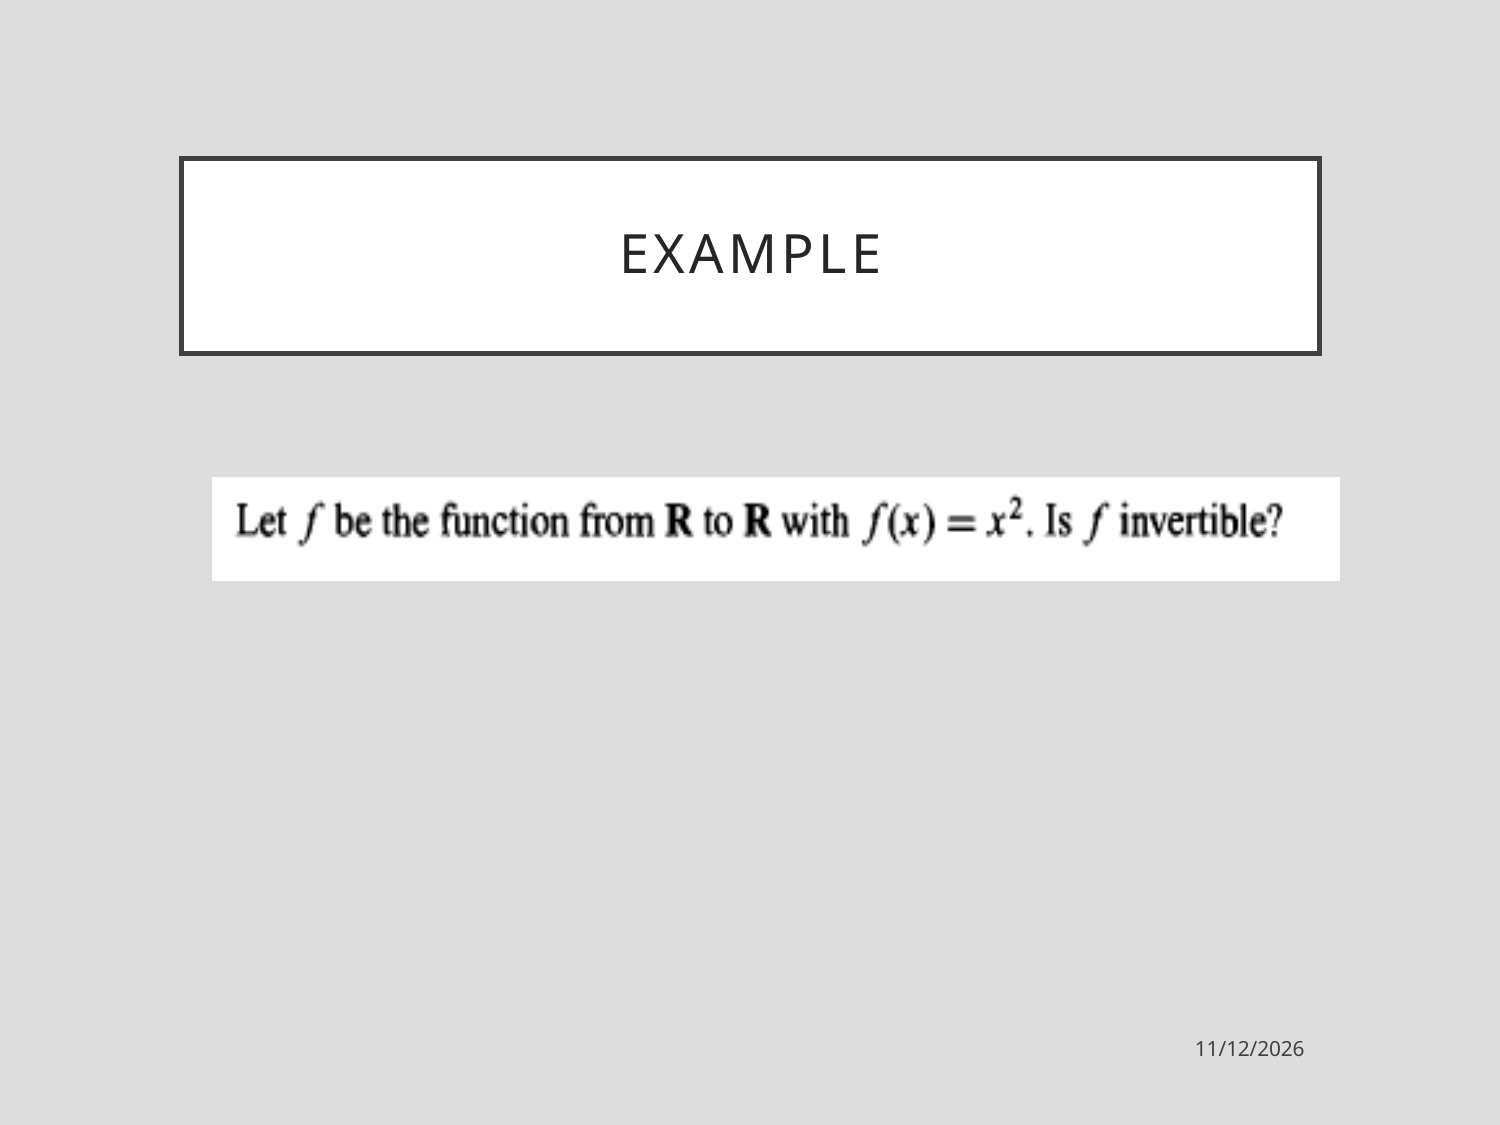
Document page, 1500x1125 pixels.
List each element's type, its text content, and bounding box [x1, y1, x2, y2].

title Example [179, 156, 1322, 356]
picture [212, 477, 1340, 581]
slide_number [980, 1023, 1320, 1077]
